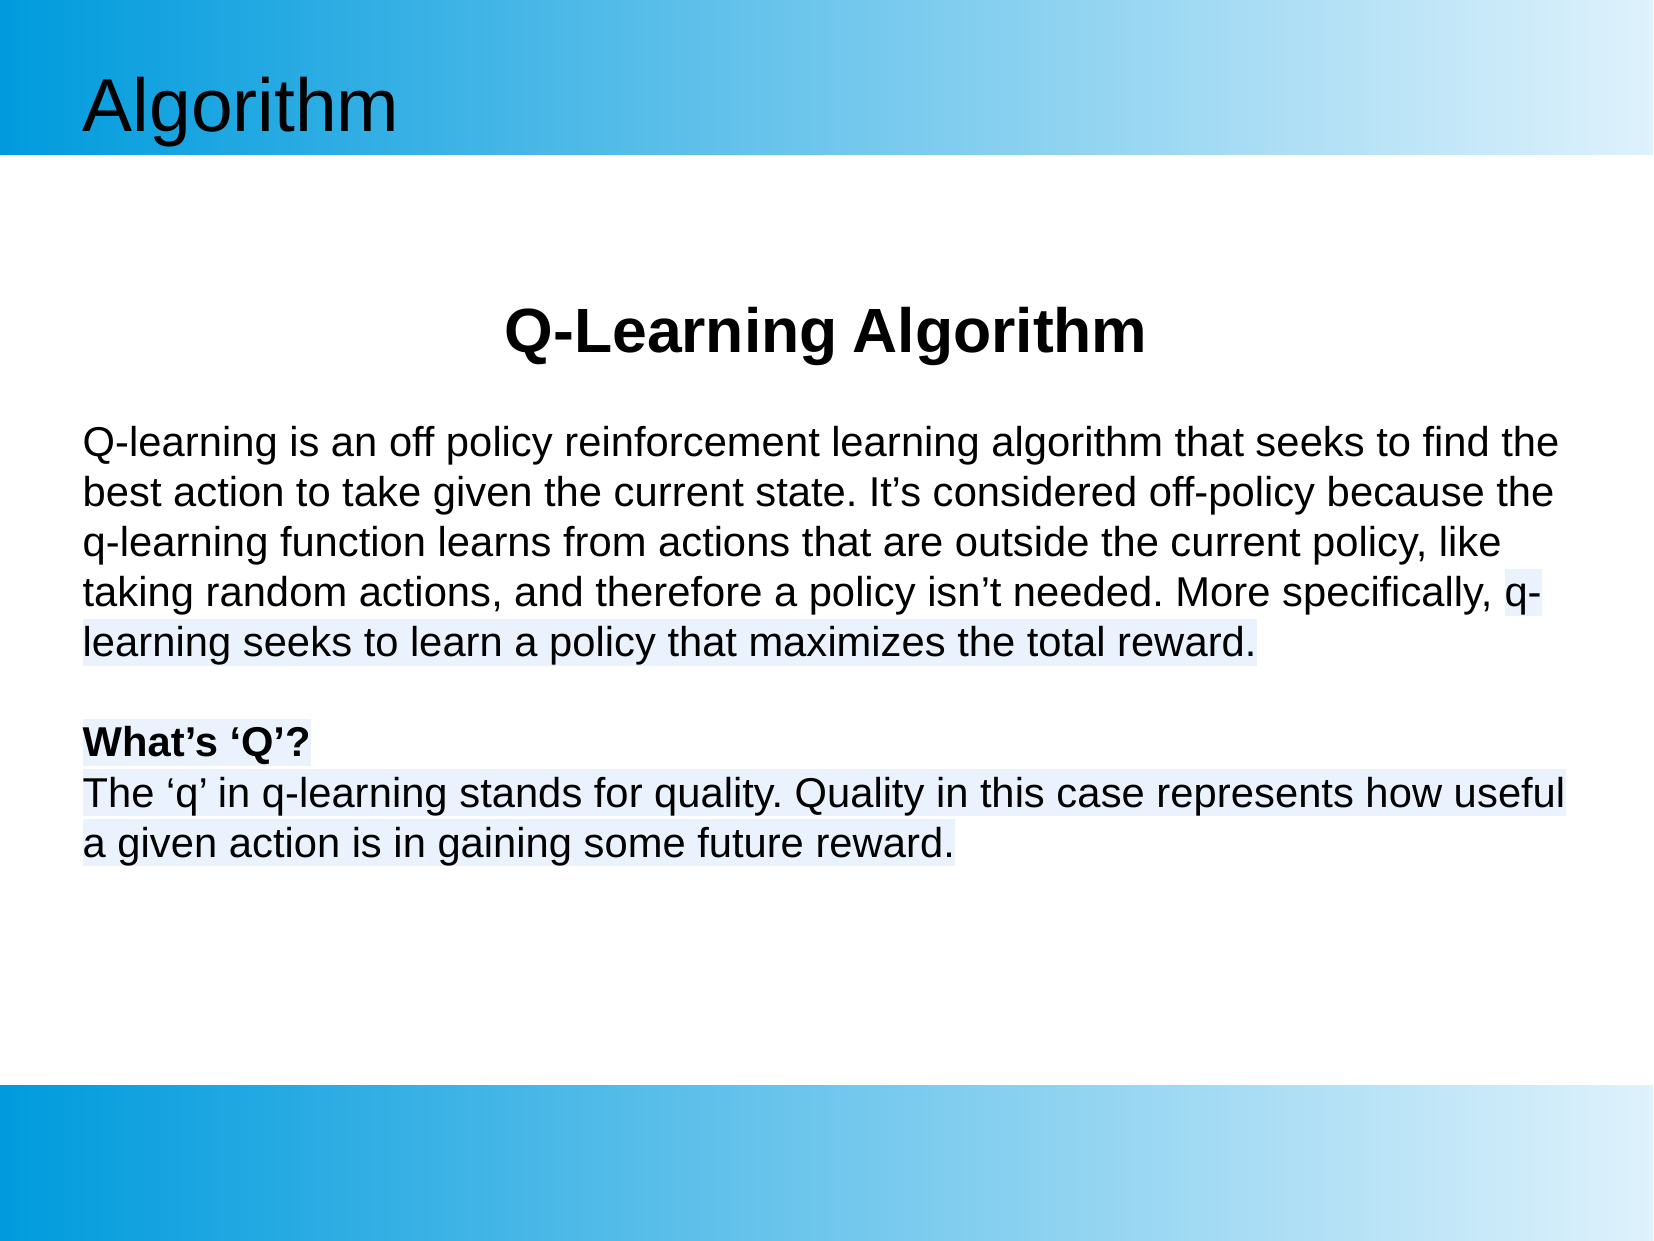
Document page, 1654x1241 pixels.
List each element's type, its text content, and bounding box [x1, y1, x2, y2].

title Algorithm [82, 49, 1571, 154]
list Q-Learning Algorithm Q-learning is an off policy reinforcement learning algorithm that seeks to find the best action to take given the current state. It’s considered off-policy because the q-learning function learns from actions that are outside the current policy, like taking random actions, and therefore a policy isn’t needed. More specifically, q-learning seeks to learn a policy that maximizes the total reward. What’s ‘Q’? The ‘q’ in q-learning stands for quality. Quality in this case represents how useful a given action is in gaining some future reward. [82, 290, 1571, 1010]
